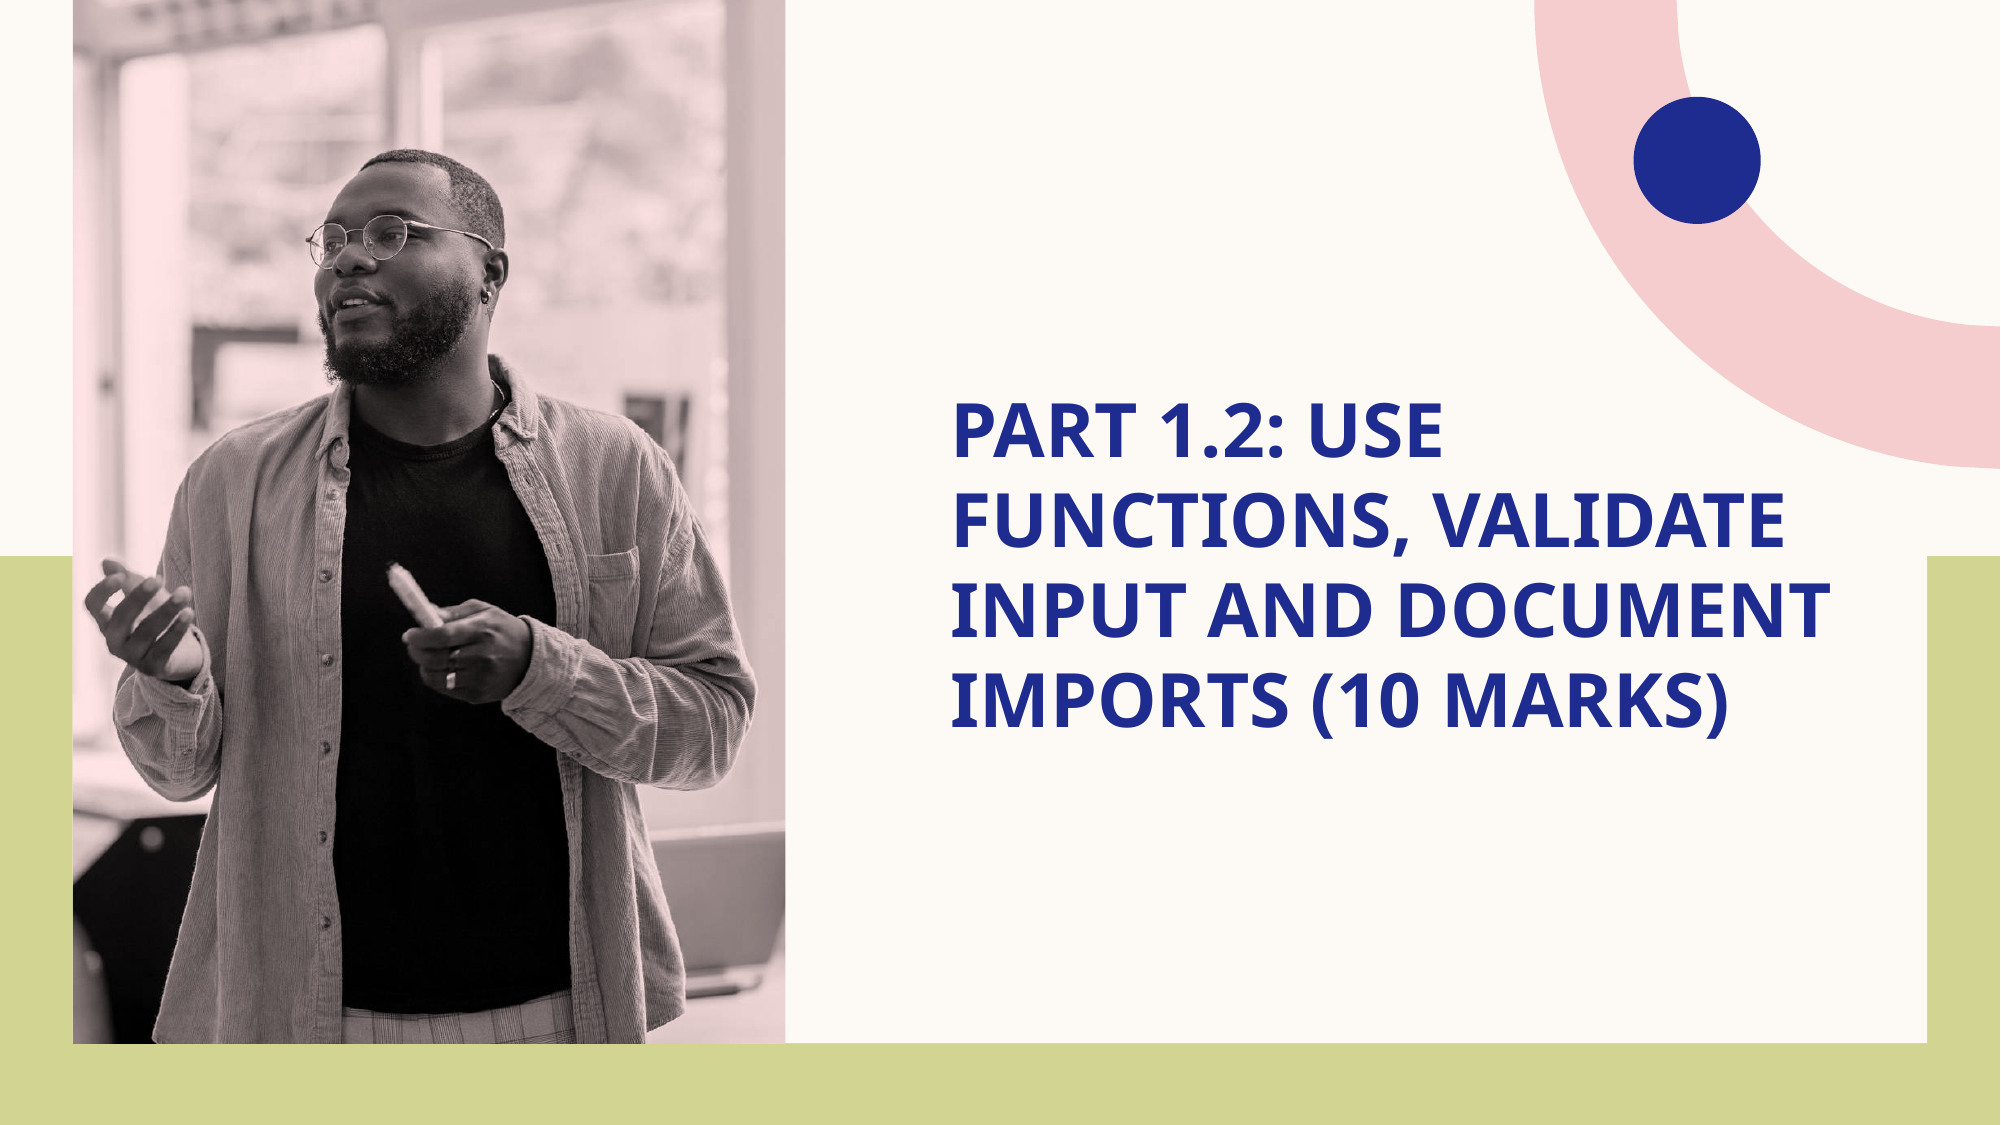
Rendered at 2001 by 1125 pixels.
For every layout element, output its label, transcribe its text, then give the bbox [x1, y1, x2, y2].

title Part 1.2: Use functions, validate input and document imports (10 Marks) [935, 174, 1875, 952]
picture [72, 0, 786, 1044]
